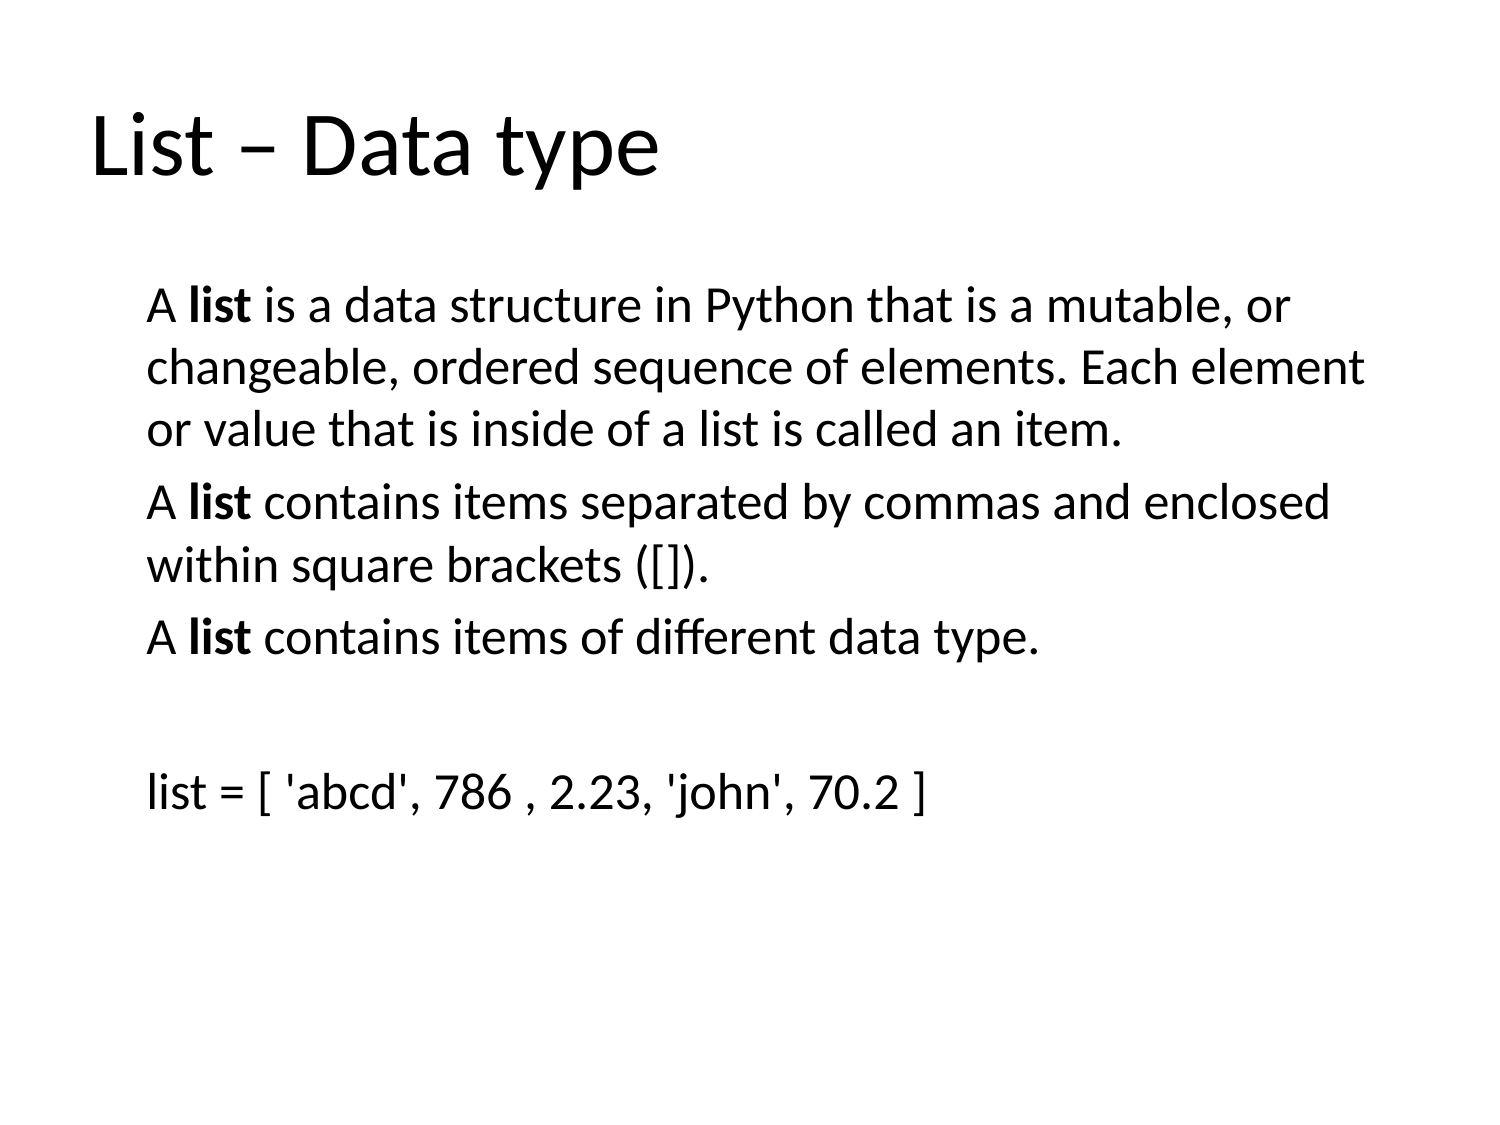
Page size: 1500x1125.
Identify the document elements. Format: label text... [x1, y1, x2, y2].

list A list is a data structure in Python that is a mutable, or changeable, ordered sequence of elements. Each element or value that is inside of a list is called an item. A list contains items separated by commas and enclosed within square brackets ([]). A list contains items of different data type. list = [ 'abcd', 786 , 2.23, 'john', 70.2 ] [75, 262, 1425, 1005]
title List – Data type [75, 45, 1425, 233]
